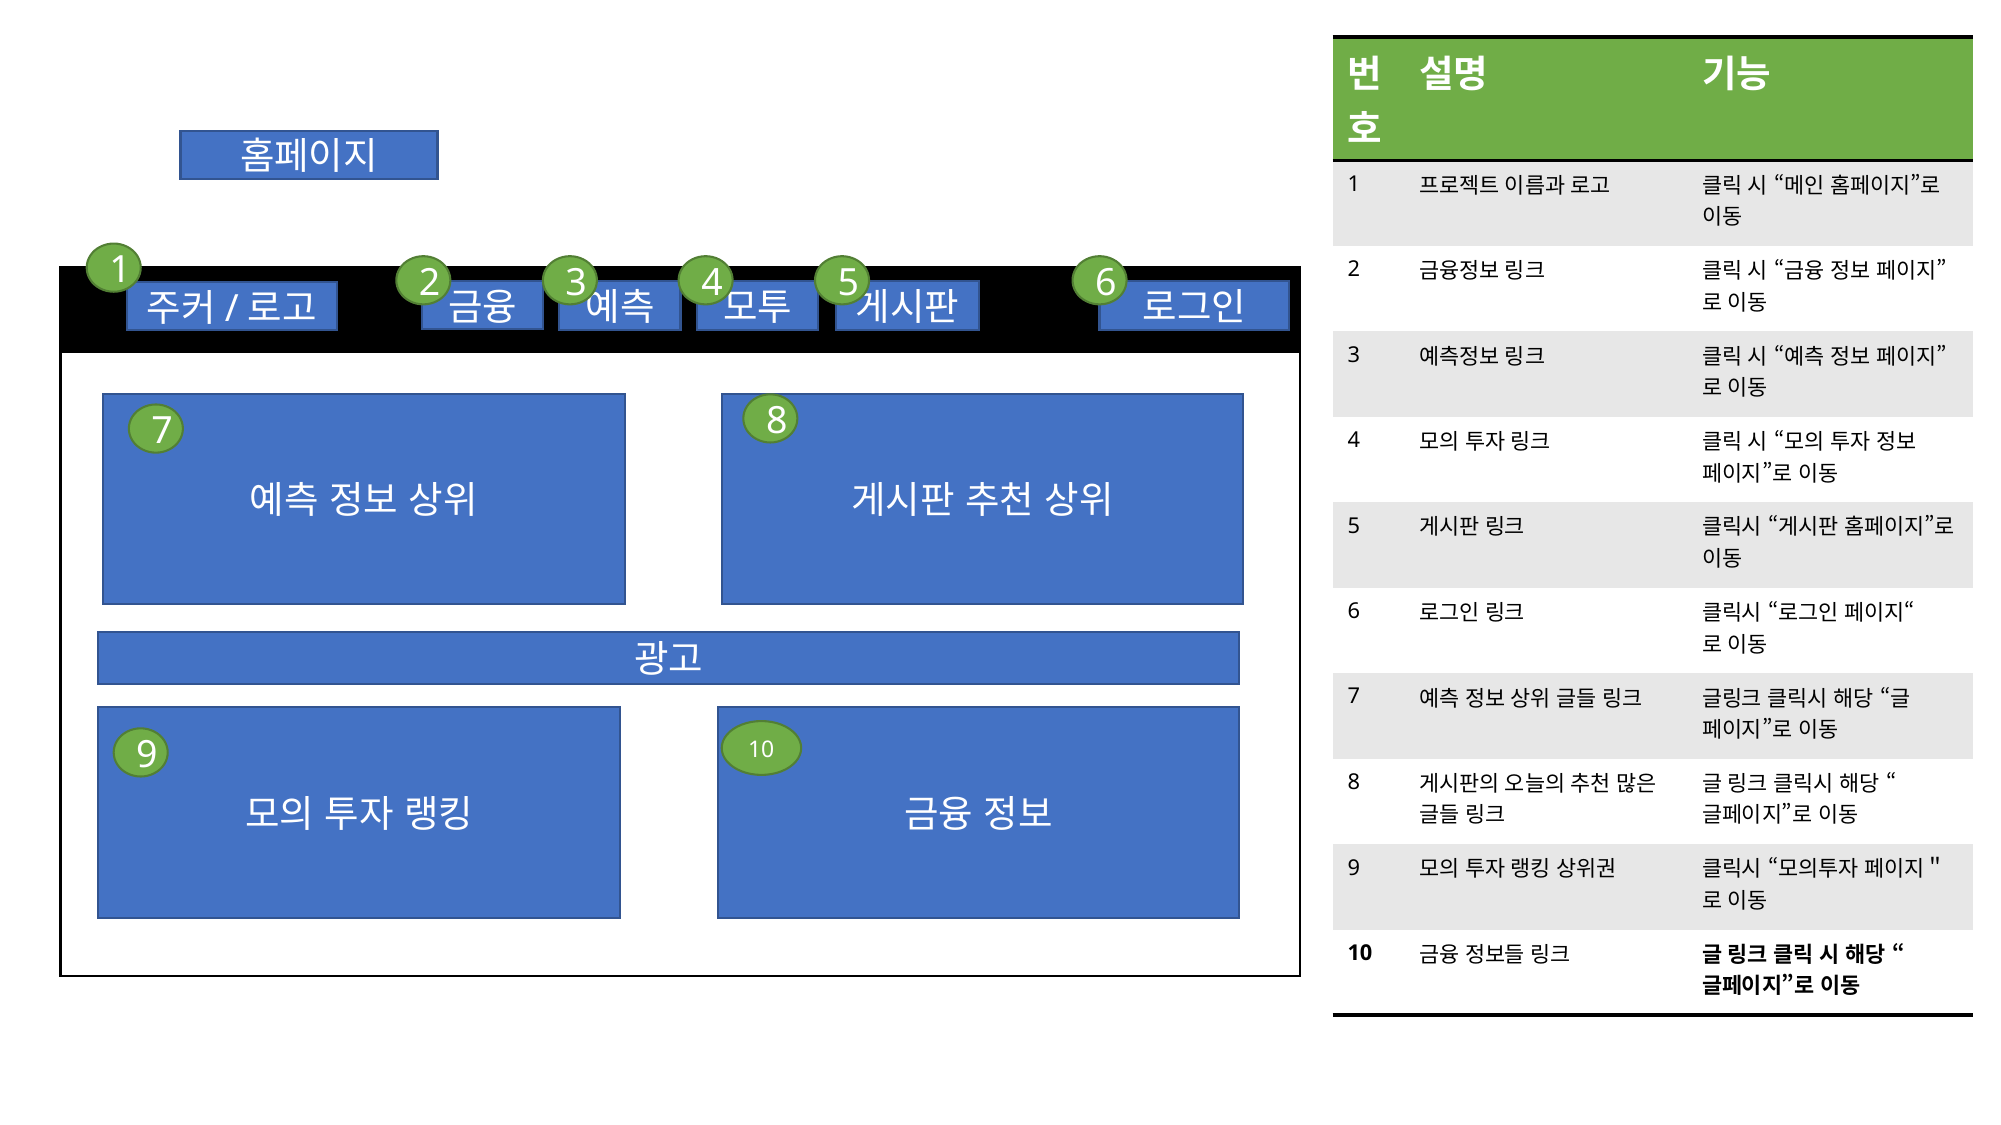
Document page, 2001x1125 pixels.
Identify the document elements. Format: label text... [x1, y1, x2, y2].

text_box 9 [112, 727, 169, 778]
table_header 번호 [1333, 39, 1404, 159]
text_box 7 [127, 403, 184, 454]
text_box 8 [742, 393, 799, 444]
text_box 로그인 [1098, 280, 1290, 331]
table_cell 3 [1333, 331, 1404, 417]
text_box 5 [813, 255, 871, 306]
table_cell 클릭 시 “금융 정보 페이지”로 이동 [1687, 246, 1973, 331]
table_cell 클릭시 “게시판 홈페이지”로 이동 [1687, 502, 1973, 588]
table_cell 10 [1333, 930, 1404, 1013]
text_box 모의 투자 랭킹 [97, 706, 621, 919]
table_cell 4 [1333, 417, 1404, 502]
text_box 4 [677, 255, 734, 306]
text_box 금융 [421, 280, 544, 330]
table_cell 모의 투자 랭킹 상위권 [1404, 844, 1687, 930]
table_cell 게시판 링크 [1404, 502, 1687, 588]
text_box 모투 [696, 280, 819, 331]
text_box 3 [541, 255, 598, 306]
table_cell 6 [1333, 588, 1404, 673]
table_cell 8 [1333, 759, 1404, 844]
table_cell 클릭 시 “모의 투자 정보 페이지”로 이동 [1687, 417, 1973, 502]
table_cell 글 링크 클릭시 해당 “글페이지”로 이동 [1687, 759, 1973, 844]
table_cell 클릭시 “모의투자 페이지＂로 이동 [1687, 844, 1973, 930]
text_box [59, 353, 1301, 977]
table_cell 7 [1333, 673, 1404, 759]
text_box 주커/로고 [126, 281, 338, 331]
table_header 설명 [1404, 39, 1687, 159]
table_cell 프로젝트 이름과 로고 [1404, 162, 1687, 246]
text_box 예측 [558, 280, 682, 331]
table_cell 금융정보 링크 [1404, 246, 1687, 331]
text_box 2 [395, 255, 452, 306]
table_header 기능 [1687, 39, 1973, 159]
text_box 게시판 [835, 280, 980, 331]
table_cell 글링크 클릭시 해당 “글 페이지”로 이동 [1687, 673, 1973, 759]
text_box 광고 [97, 631, 1240, 685]
table_cell 클릭 시 “예측 정보 페이지”로 이동 [1687, 331, 1973, 417]
text_box 6 [1071, 255, 1128, 306]
text_box 10 [720, 720, 803, 776]
text_box [59, 266, 1301, 353]
text_box 게시판 추천 상위 [721, 393, 1244, 605]
text_box 예측 정보 상위 [102, 393, 626, 605]
text_box 1 [85, 242, 142, 293]
table_cell 예측정보 링크 [1404, 331, 1687, 417]
table_cell 로그인 링크 [1404, 588, 1687, 673]
table_cell 게시판의 오늘의 추천 많은 글들 링크 [1404, 759, 1687, 844]
table_cell 예측 정보 상위 글들 링크 [1404, 673, 1687, 759]
text_box 금융 정보 [717, 706, 1240, 919]
table_cell 9 [1333, 844, 1404, 930]
table_cell 2 [1333, 246, 1404, 331]
table_cell 클릭시 “로그인 페이지“ 로 이동 [1687, 588, 1973, 673]
table_cell 5 [1333, 502, 1404, 588]
table_cell 금융 정보들 링크 [1404, 930, 1687, 1013]
table_cell 모의 투자 링크 [1404, 417, 1687, 502]
table_cell 글 링크 클릭 시 해당 “글페이지”로 이동 [1687, 930, 1973, 1013]
table_cell 1 [1333, 162, 1404, 246]
table_cell 클릭 시 “메인 홈페이지”로 이동 [1687, 162, 1973, 246]
text_box 홈페이지 [179, 130, 439, 180]
